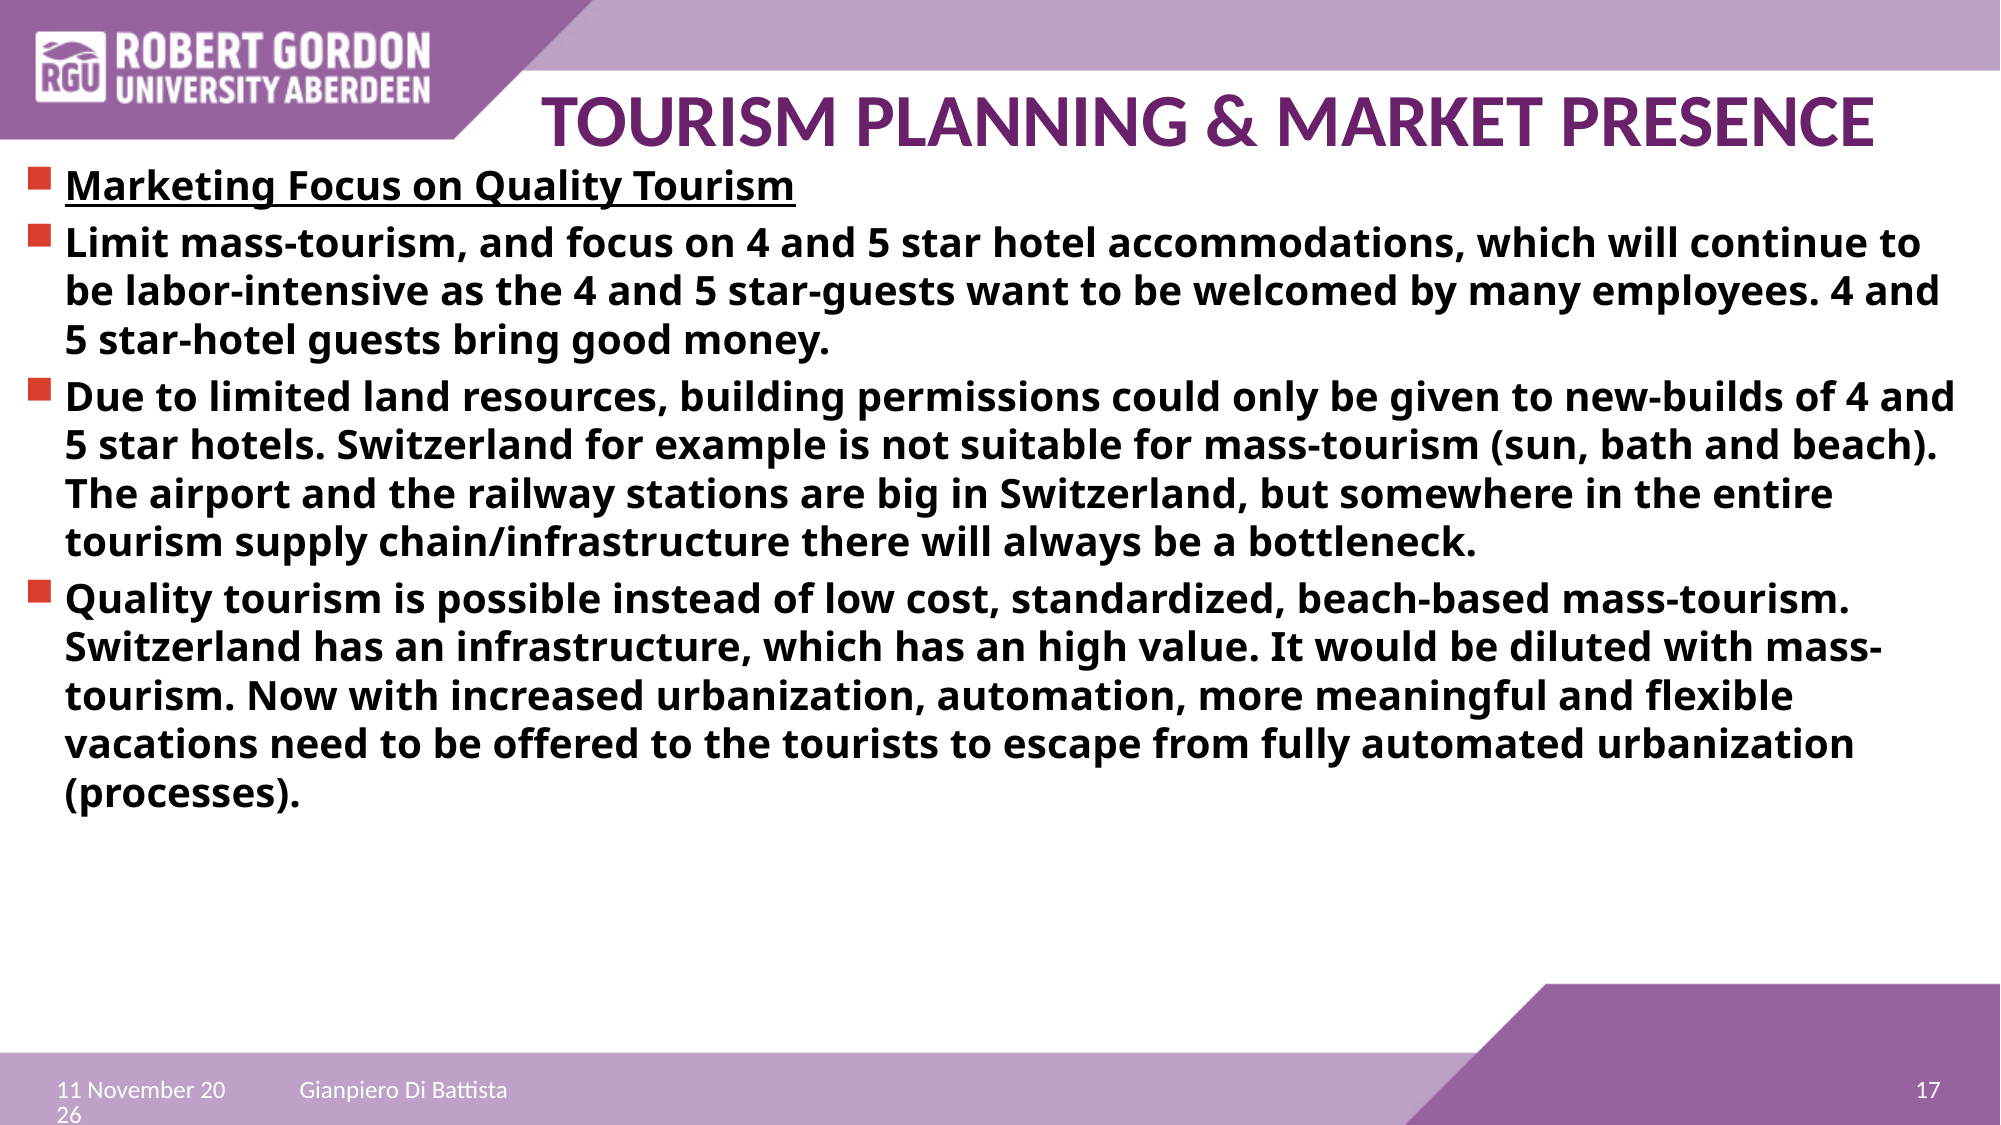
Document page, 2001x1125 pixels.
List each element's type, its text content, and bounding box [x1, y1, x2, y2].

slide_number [41, 1058, 250, 1119]
footer Gianpiero Di Battista [284, 1058, 1330, 1119]
picture [0, 0, 2000, 1125]
slide_number 17 [1412, 1058, 1956, 1119]
text_box TOURISM PLANNING & MARKET PRESENCE [526, 74, 2000, 229]
text_box Marketing Focus on Quality Tourism Limit mass-tourism, and focus on 4 and 5 star hotel accommodations, which will continue to be labor-intensive as the 4 and 5 star-guests want to be welcomed by many employees. 4 and 5 star-hotel guests bring good money. Due to limited land resources, building permissions could only be given to new-builds of 4 and 5 star hotels. Switzerland for example is not suitable for mass-tourism (sun, bath and beach). The airport and the railway stations are big in Switzerland, but somewhere in the entire tourism supply chain/infrastructure there will always be a bottleneck. Quality tourism is possible instead of low cost, standardized, beach-based mass-tourism. Switzerland has an infrastructure, which has an high value. It would be diluted with mass-tourism. Now with increased urbanization, automation, more meaningful and flexible vacations need to be offered to the tourists to escape from fully automated urbanization (processes). [9, 152, 1991, 896]
